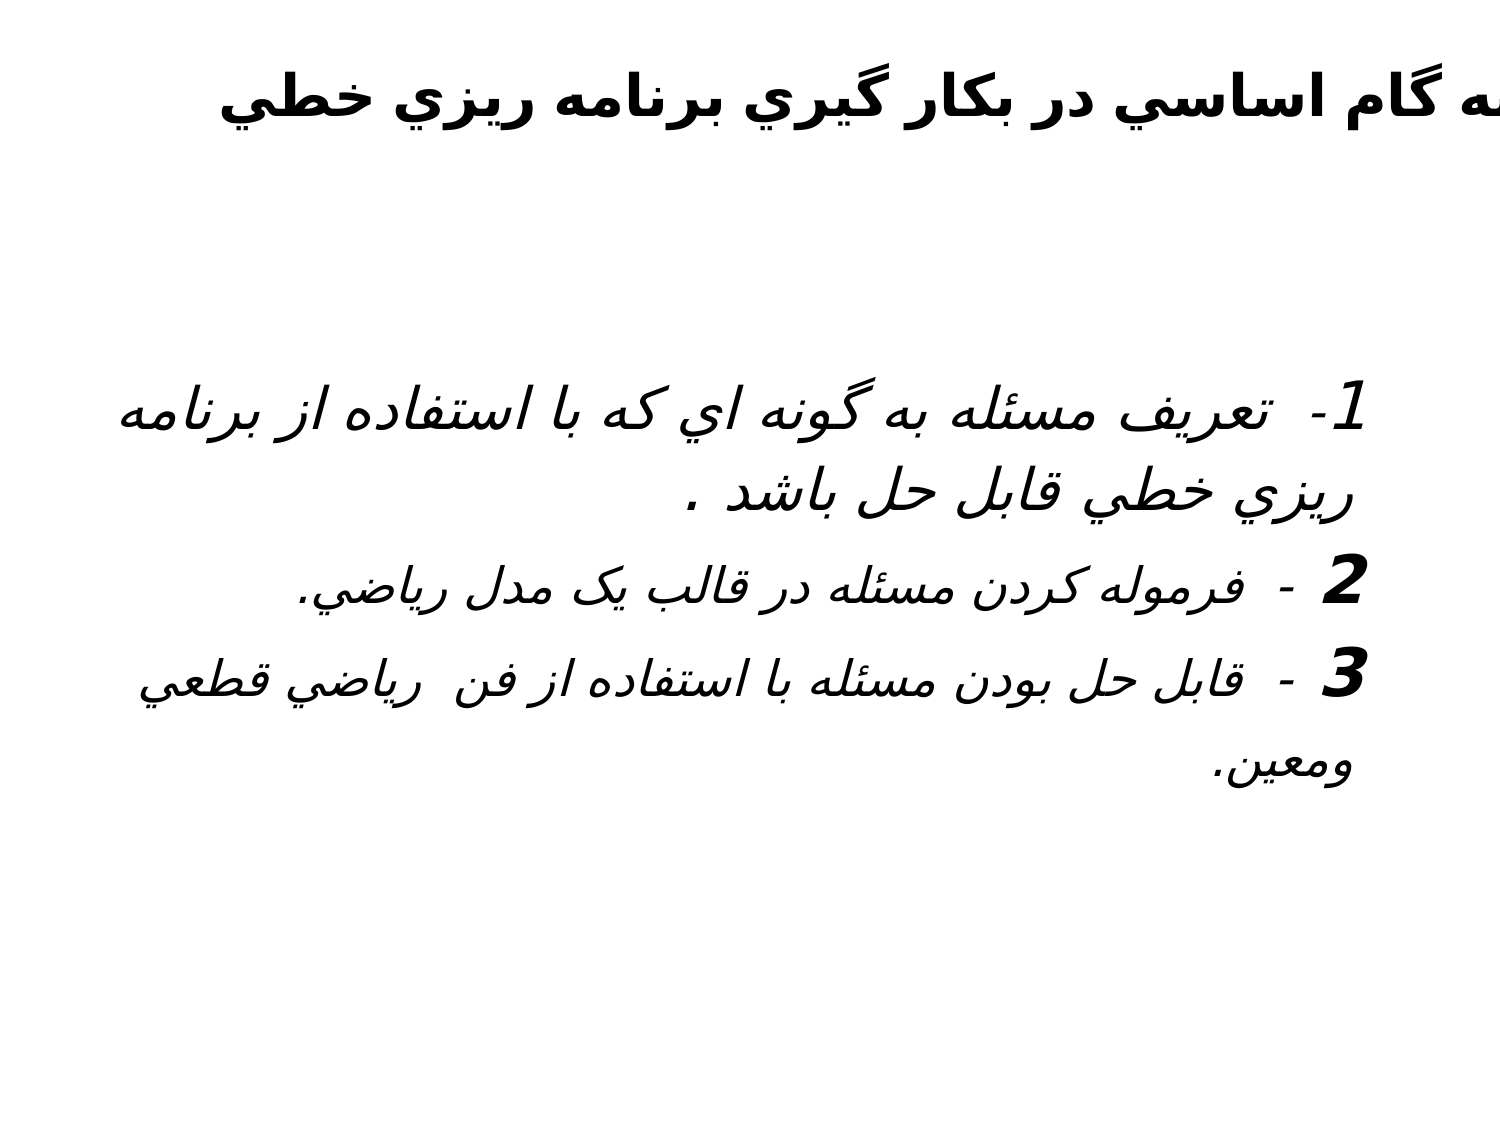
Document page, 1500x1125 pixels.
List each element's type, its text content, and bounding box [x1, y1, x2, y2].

list 1- تعريف مسئله به گونه اي که با استفاده از برنامه ريزي خطي قابل حل باشد . 2 - فرموله کردن مسئله در قالب يک مدل رياضي. 3 - قابل حل بودن مسئله با استفاده از فن رياضي قطعي ومعين. [75, 262, 1425, 1005]
title [75, 45, 1425, 233]
text_box سه گام اساسي در بکار گيري برنامه ريزي خطي [203, 50, 1500, 135]
